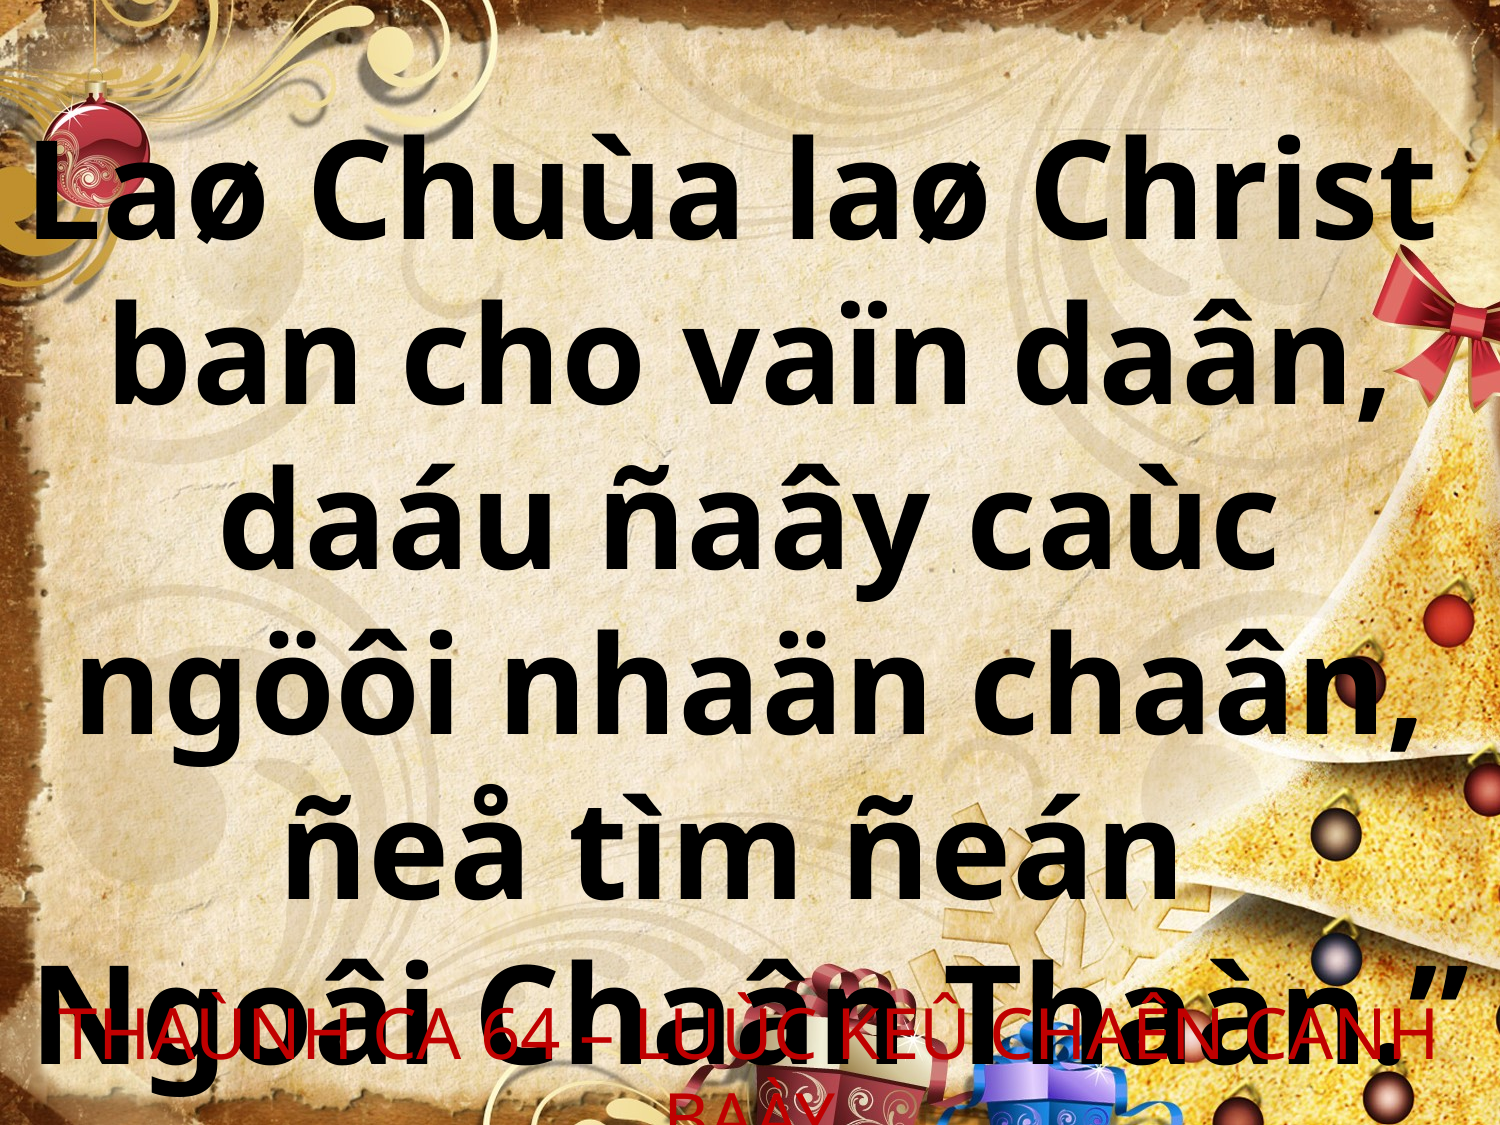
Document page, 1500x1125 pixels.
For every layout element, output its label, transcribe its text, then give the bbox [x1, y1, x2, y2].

text_box THAÙNH CA 64 – LUÙC KEÛ CHAÊN CANH BAÀY [0, 981, 1500, 1125]
text_box Laø Chuùa laø Christ ban cho vaïn daân, daáu ñaây caùc ngöôi nhaän chaân, ñeå tìm ñeán Ngoâi Chaân Thaàn.” [0, 94, 1500, 981]
picture [0, 0, 1500, 94]
